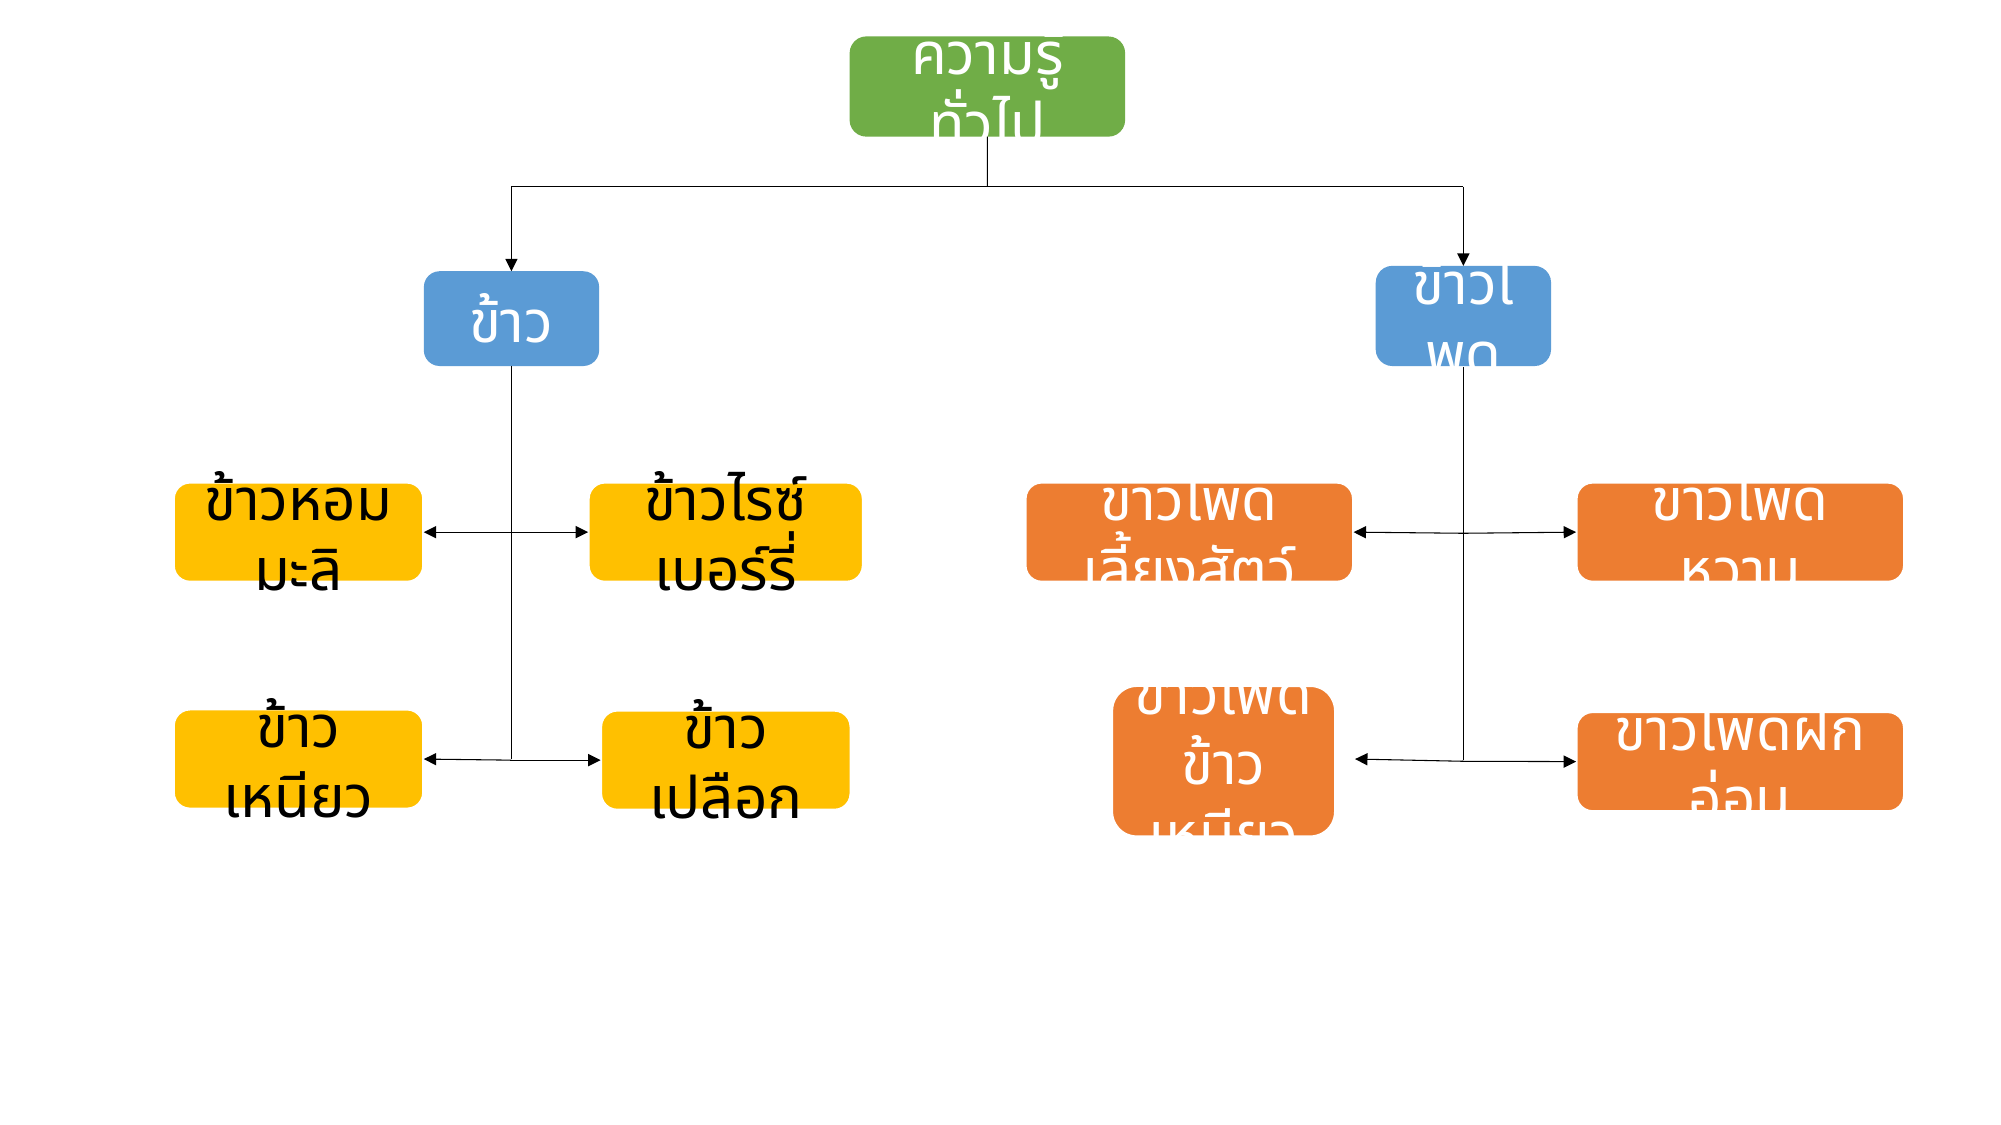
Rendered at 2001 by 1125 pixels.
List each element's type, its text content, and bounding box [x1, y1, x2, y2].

text_box ข้าว [422, 270, 601, 368]
text_box ข้าวเหนียว [171, 707, 426, 811]
text_box ข้าวโพด [1374, 264, 1553, 368]
text_box ข้าวโพดเลี้ยงสัตว์ [1023, 480, 1356, 584]
text_box ข้าวไรซ์เบอร์รี่ [586, 480, 865, 584]
text_box ข้าวโพดข้าวเหนียว [1109, 683, 1338, 839]
text_box ข้าวโพดหวาน [1574, 480, 1907, 584]
text_box ข้าวเปลือก [598, 708, 853, 812]
text_box ข้าวโพดฝักอ่อน [1574, 709, 1907, 814]
text_box ข้าวหอมมะลิ [171, 480, 426, 584]
text_box ความรู้ทั่วไป [848, 35, 1127, 138]
